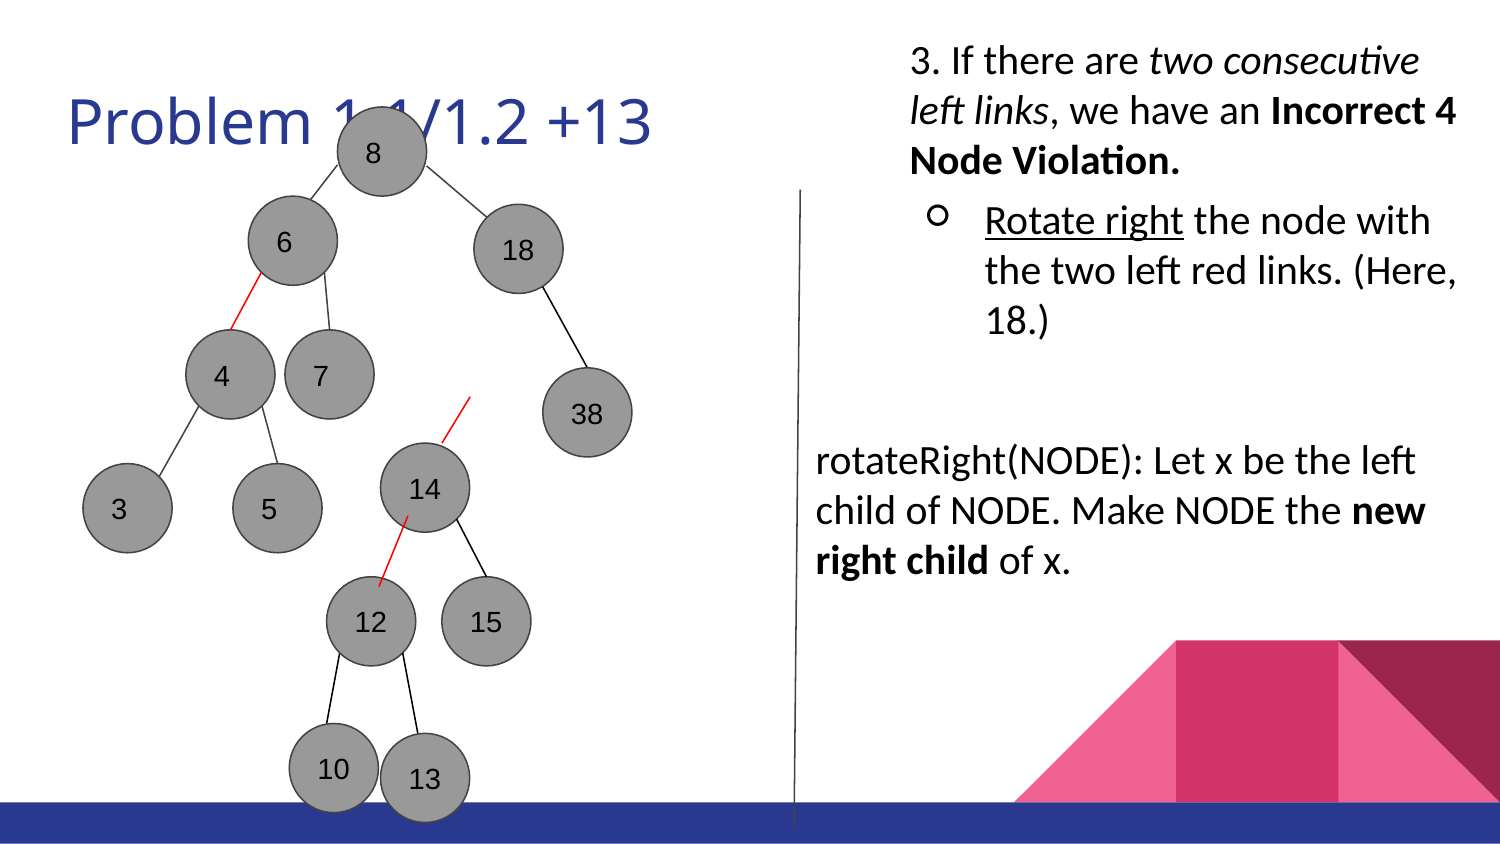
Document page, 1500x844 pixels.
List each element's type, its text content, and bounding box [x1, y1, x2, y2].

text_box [305, 164, 338, 206]
text_box 12 [326, 576, 416, 666]
text_box 6 [248, 196, 338, 286]
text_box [441, 396, 471, 444]
text_box 10 [289, 724, 379, 813]
text_box 15 [441, 577, 531, 666]
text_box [158, 405, 200, 477]
text_box 38 [542, 368, 632, 457]
text_box 5 [232, 463, 323, 553]
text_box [456, 518, 487, 577]
text_box 18 [473, 204, 564, 294]
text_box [793, 189, 801, 829]
text_box 13 [380, 733, 470, 823]
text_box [402, 652, 419, 734]
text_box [261, 405, 278, 464]
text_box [326, 652, 340, 724]
text_box 3. If there are two consecutive left links, we have an Incorrect 4 Node Violation. Rotate right the node with the two left red links. (Here, 18.) [819, 18, 1493, 511]
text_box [324, 272, 330, 331]
text_box 7 [284, 330, 375, 419]
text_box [542, 286, 588, 369]
text_box 3 [82, 463, 173, 553]
text_box 14 [380, 443, 470, 533]
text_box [426, 165, 488, 218]
text_box 4 [185, 330, 276, 419]
title Problem 1.1/1.2 +13 [51, 67, 819, 167]
text_box 8 [337, 106, 427, 197]
text_box rotateRight(NODE): Let x be the left child of NODE. Make NODE the new right child of x. [805, 417, 1492, 633]
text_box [378, 515, 409, 587]
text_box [230, 272, 262, 331]
